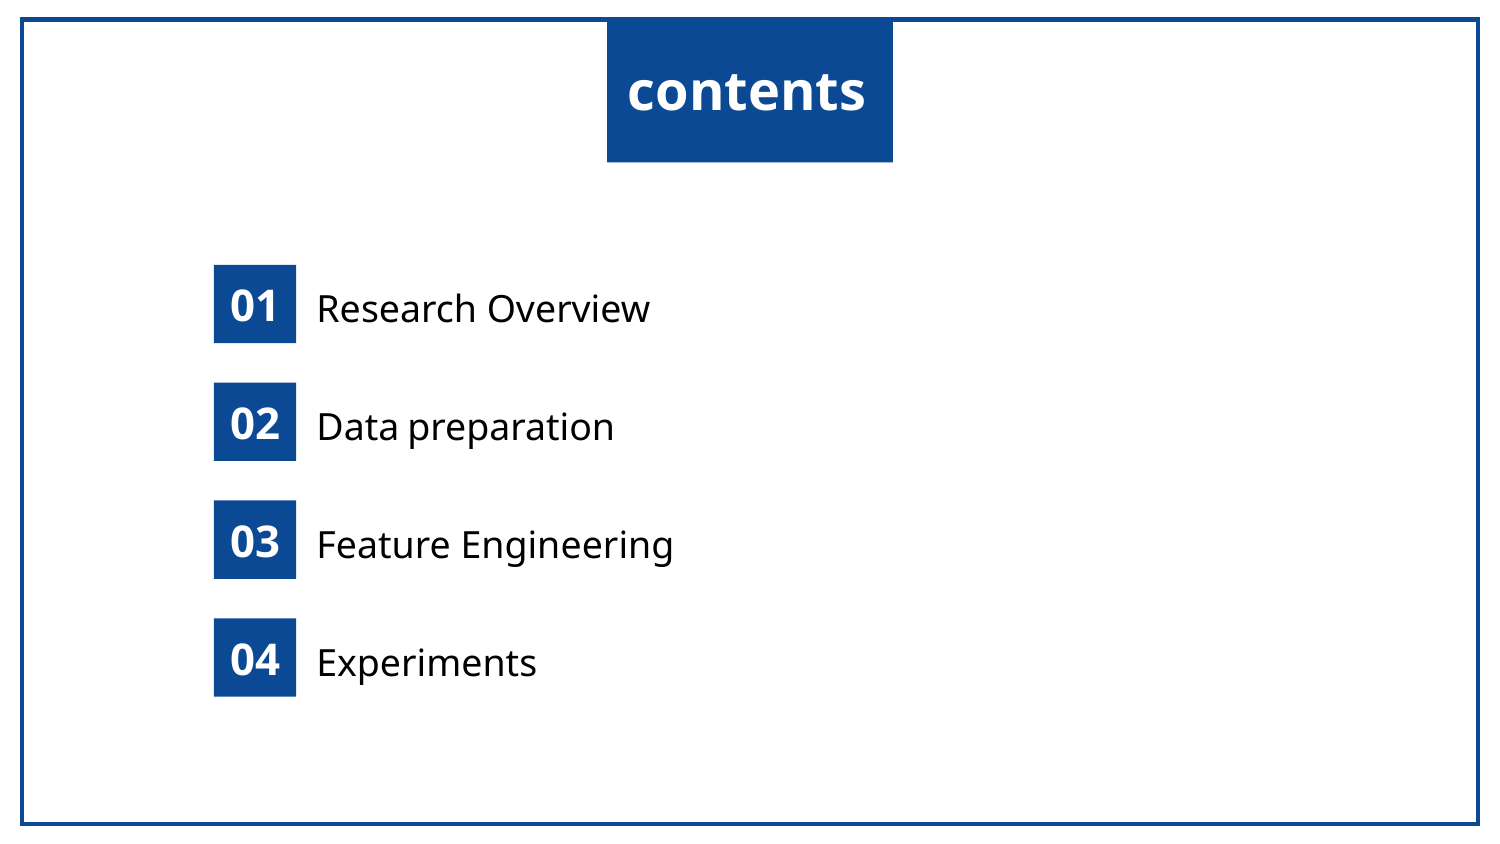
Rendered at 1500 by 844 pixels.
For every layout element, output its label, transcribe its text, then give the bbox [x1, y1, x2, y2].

text_box 04 [213, 618, 297, 697]
text_box 02 [213, 382, 297, 461]
text_box 03 [213, 500, 297, 579]
text_box Research Overview [305, 279, 1287, 336]
text_box contents [616, 50, 925, 192]
text_box Data preparation [305, 397, 1287, 454]
text_box [607, 19, 893, 163]
text_box Feature Engineering [305, 515, 1287, 572]
text_box Experiments [305, 632, 1287, 689]
text_box 01 [213, 264, 297, 344]
